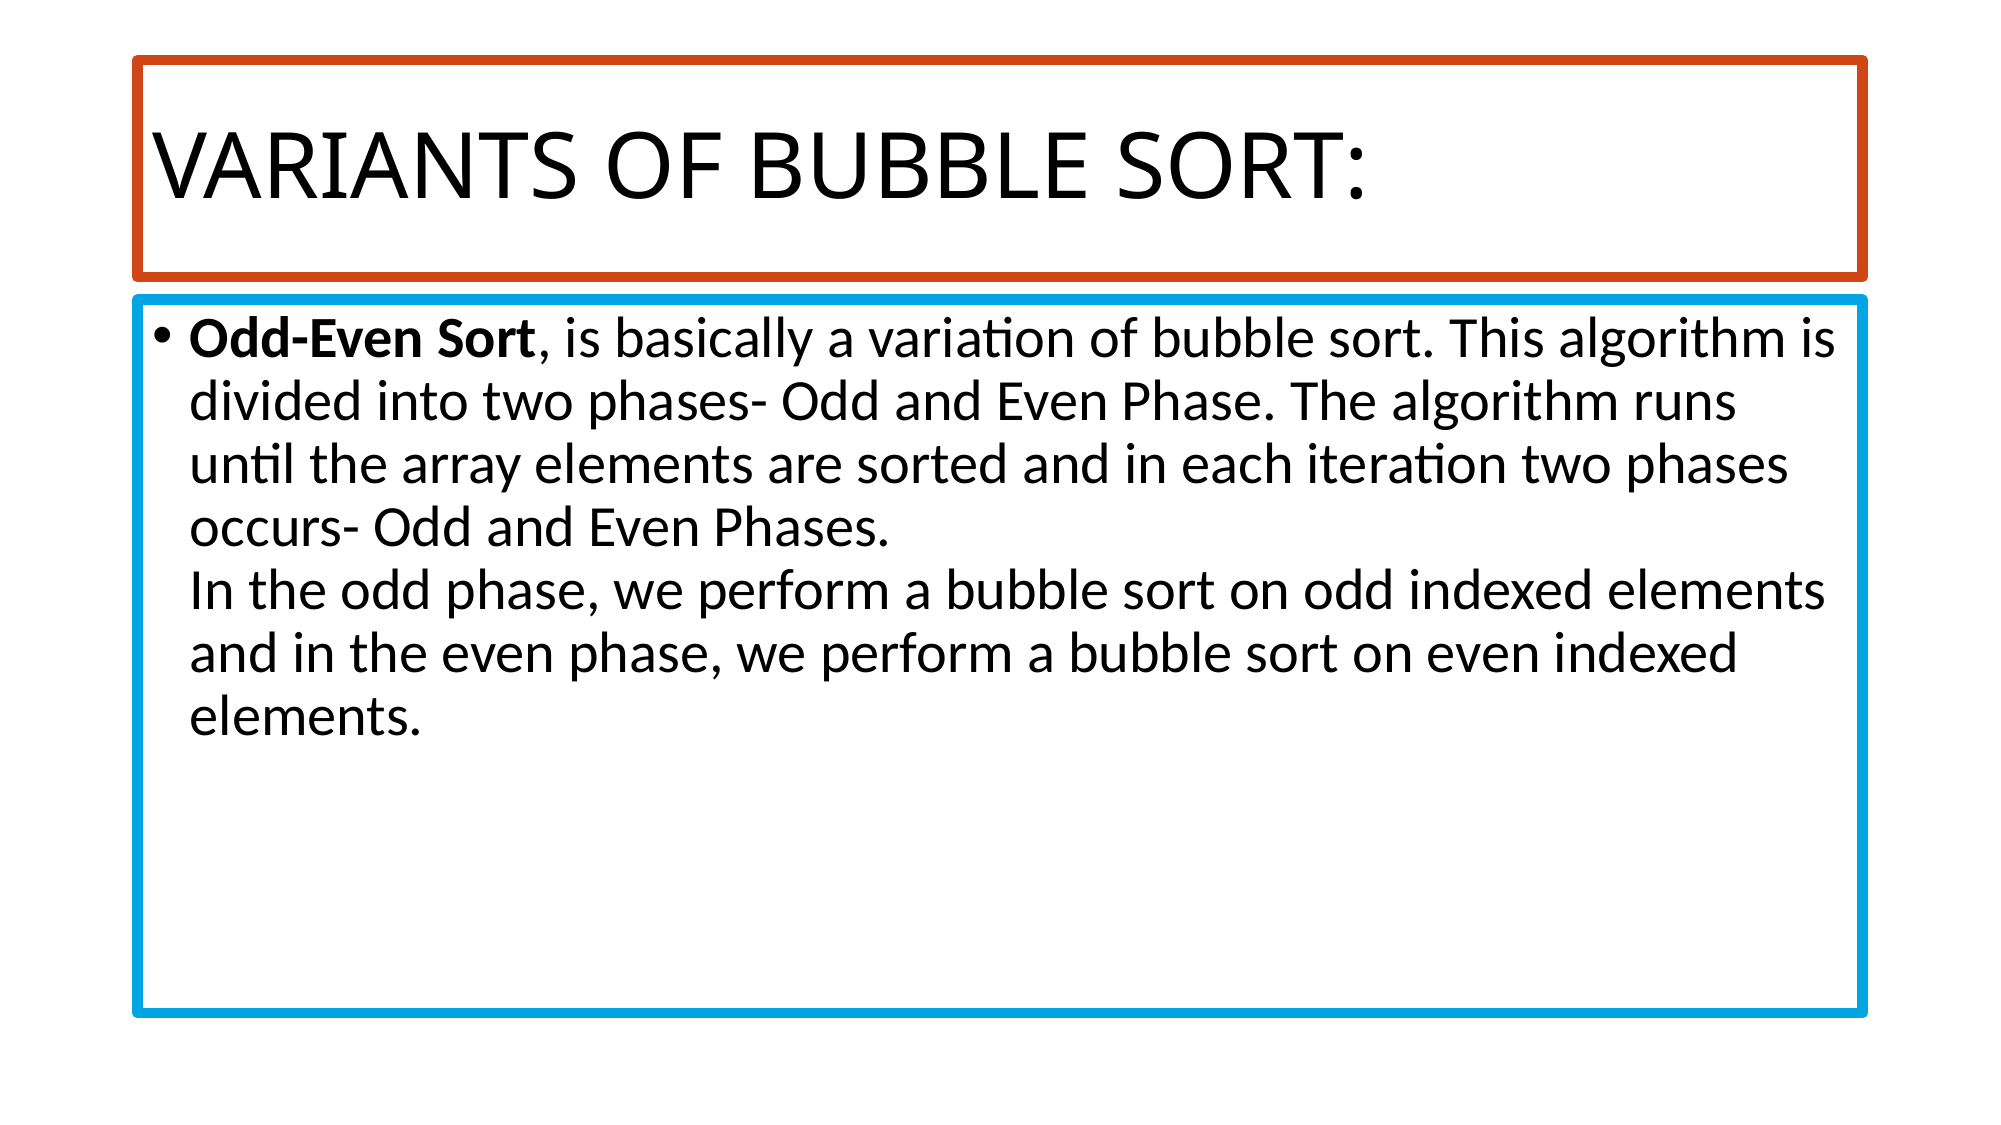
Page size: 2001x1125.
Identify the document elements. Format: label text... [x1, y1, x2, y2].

list Odd-Even Sort, is basically a variation of bubble sort. This algorithm is divided into two phases- Odd and Even Phase. The algorithm runs until the array elements are sorted and in each iteration two phases occurs- Odd and Even Phases. In the odd phase, we perform a bubble sort on odd indexed elements and in the even phase, we perform a bubble sort on even indexed elements. [137, 299, 1863, 1014]
title VARIANTS OF BUBBLE SORT: [137, 59, 1863, 278]
